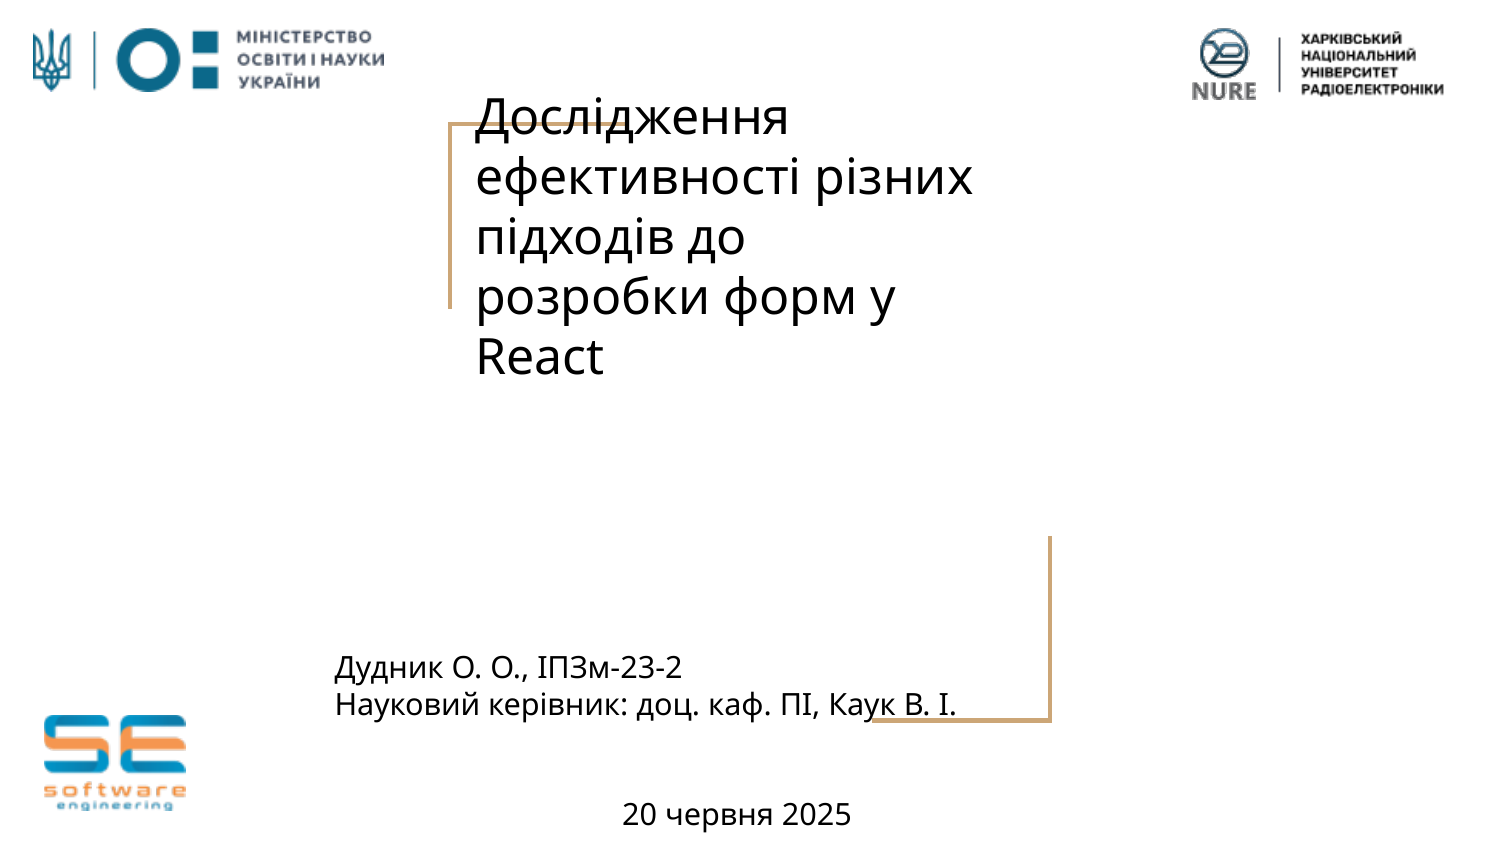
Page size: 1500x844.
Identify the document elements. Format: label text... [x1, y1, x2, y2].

subtitle Дудник О. О., ІПЗм-23-2 Науковий керівник: доц. каф. ПІ, Каук В. І. 20 червня 2025 [319, 596, 1155, 844]
picture [43, 714, 186, 811]
title Дослідження ефективності різних підходів до розробки форм у React [460, 134, 999, 400]
picture [1159, 27, 1476, 101]
picture [33, 27, 384, 93]
